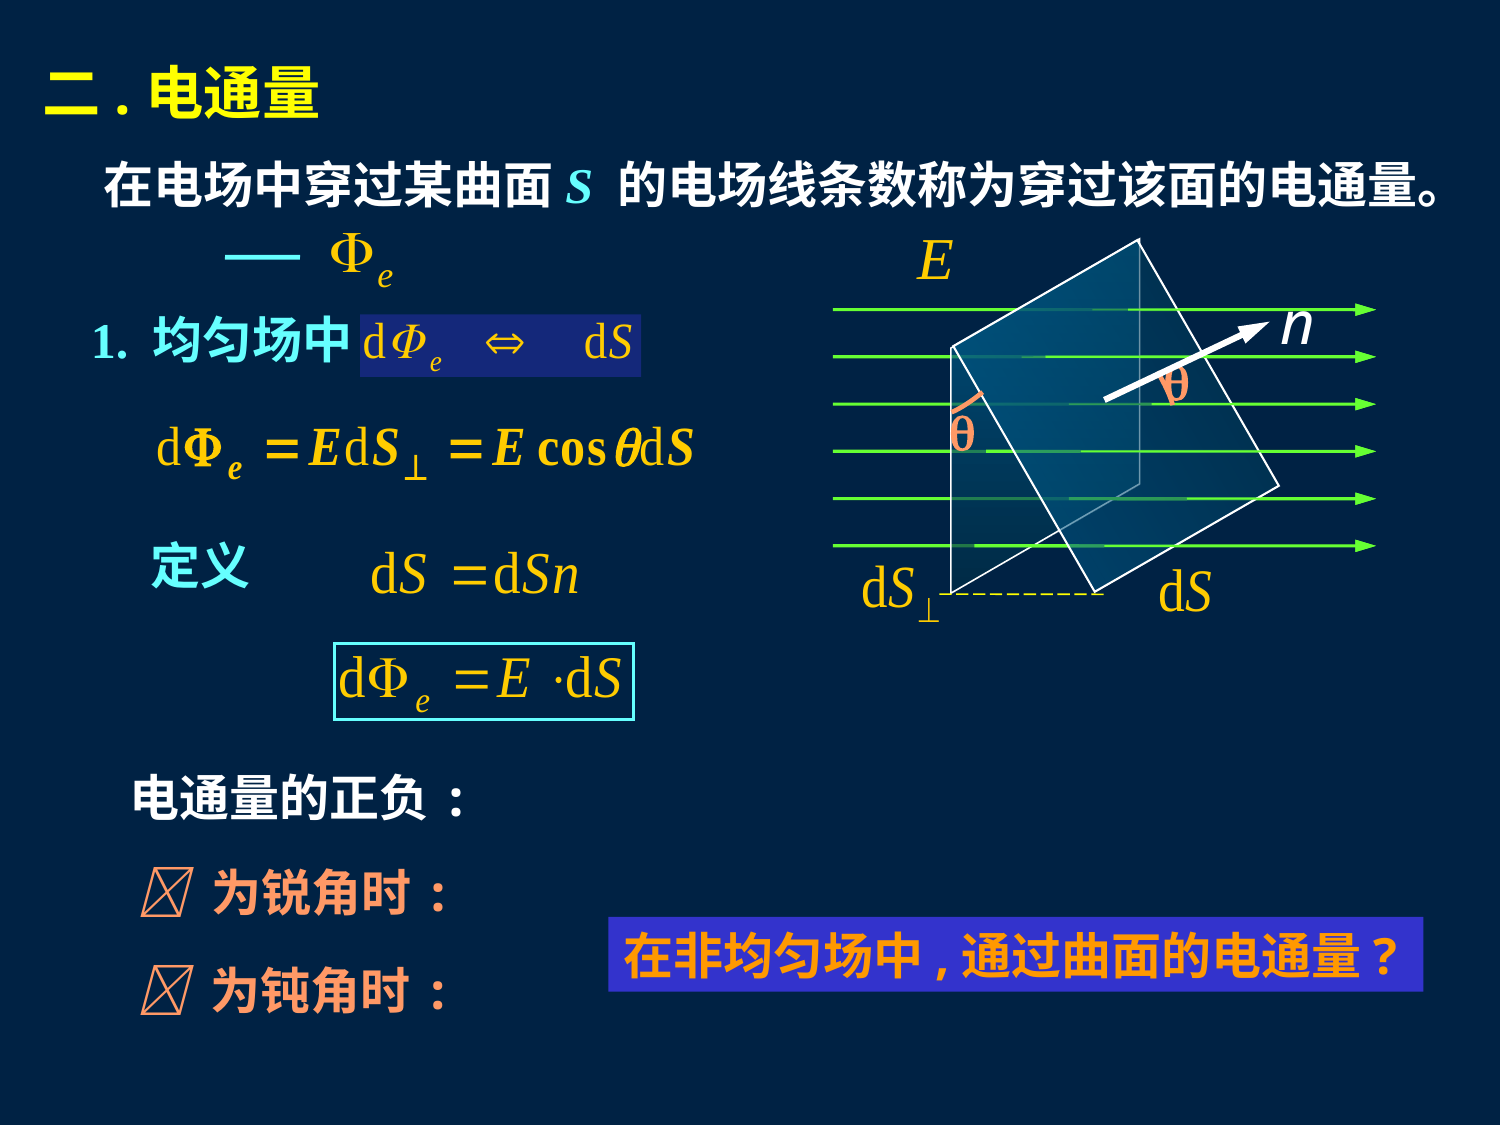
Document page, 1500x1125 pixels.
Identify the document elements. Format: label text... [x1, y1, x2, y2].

text_box 在电场中穿过某曲面S 的电场线条数称为穿过该面的电通量。 [88, 131, 1471, 296]
text_box  为钝角时: [122, 952, 468, 1027]
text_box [1148, 341, 1236, 418]
text_box 定义 [135, 527, 364, 602]
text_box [859, 555, 943, 626]
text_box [950, 477, 1151, 594]
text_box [1009, 273, 1377, 558]
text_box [950, 238, 1188, 390]
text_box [1281, 301, 1326, 351]
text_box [367, 539, 586, 599]
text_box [832, 309, 945, 546]
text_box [326, 221, 396, 293]
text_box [912, 222, 959, 284]
text_box 二.电通量 [28, 48, 606, 134]
text_box  为锐角时: [123, 853, 468, 929]
text_box 1. 均匀场中 [76, 300, 714, 376]
text_box 在非均匀场中,通过曲面的电通量? [608, 916, 1424, 992]
text_box 电通量的正负: [114, 759, 486, 834]
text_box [153, 416, 704, 484]
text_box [359, 314, 642, 377]
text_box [1155, 564, 1220, 618]
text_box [335, 644, 633, 719]
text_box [934, 392, 1022, 468]
